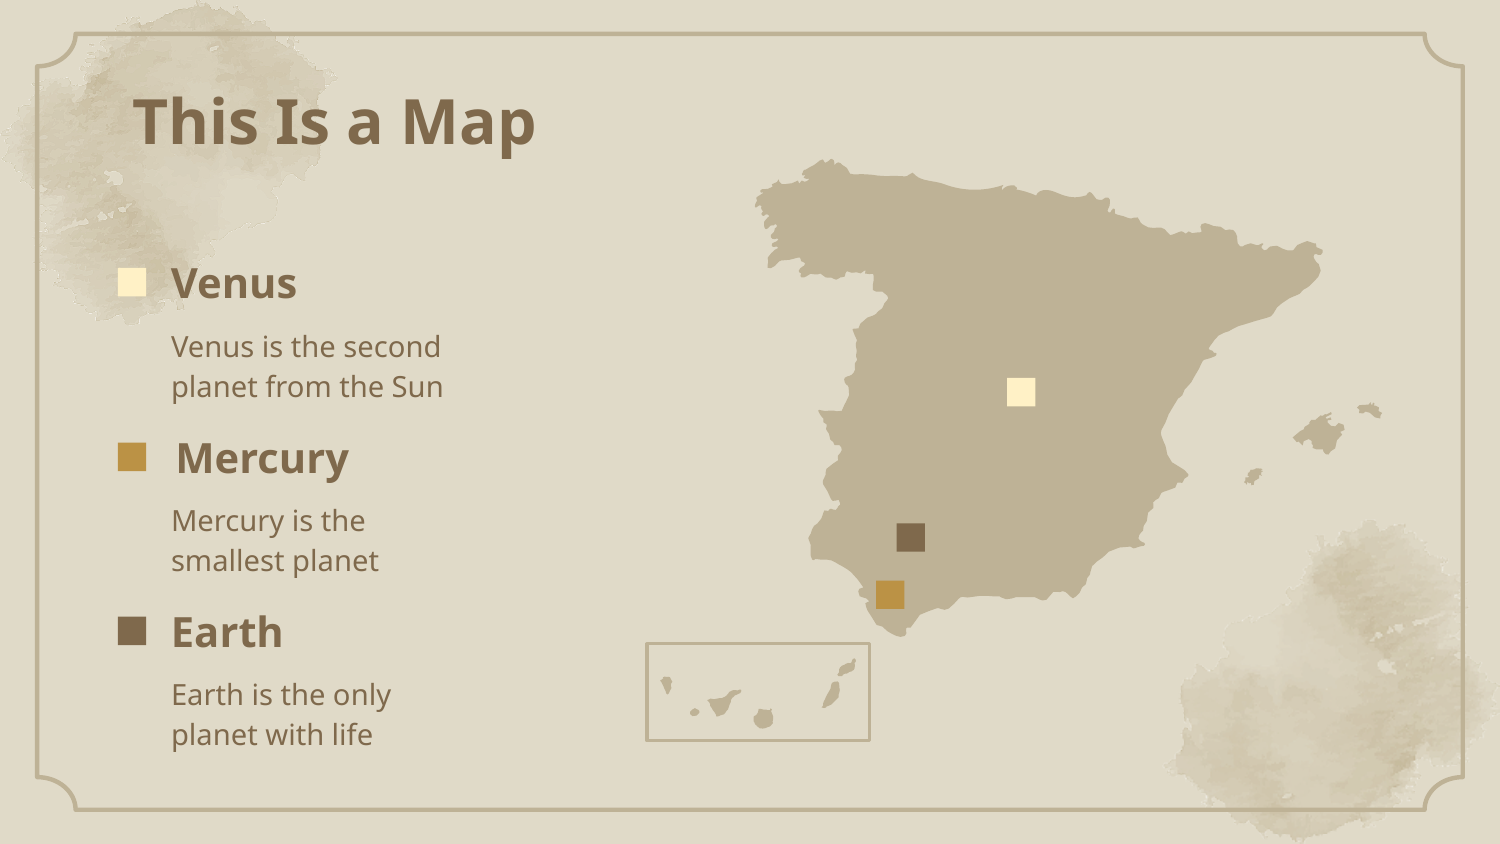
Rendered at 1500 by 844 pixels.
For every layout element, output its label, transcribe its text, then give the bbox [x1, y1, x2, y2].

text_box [660, 158, 1383, 729]
text_box Mercury [160, 426, 474, 487]
text_box Mercury is the smallest planet [156, 507, 479, 568]
text_box Venus [155, 252, 470, 313]
text_box Venus is the second planet from the Sun [156, 332, 479, 393]
text_box Earth [155, 600, 470, 661]
text_box [117, 267, 147, 297]
text_box [647, 643, 870, 741]
text_box [117, 616, 147, 646]
text_box [117, 442, 147, 472]
text_box Earth is the only planet with life [156, 681, 479, 742]
title This Is a Map [117, 89, 1383, 150]
